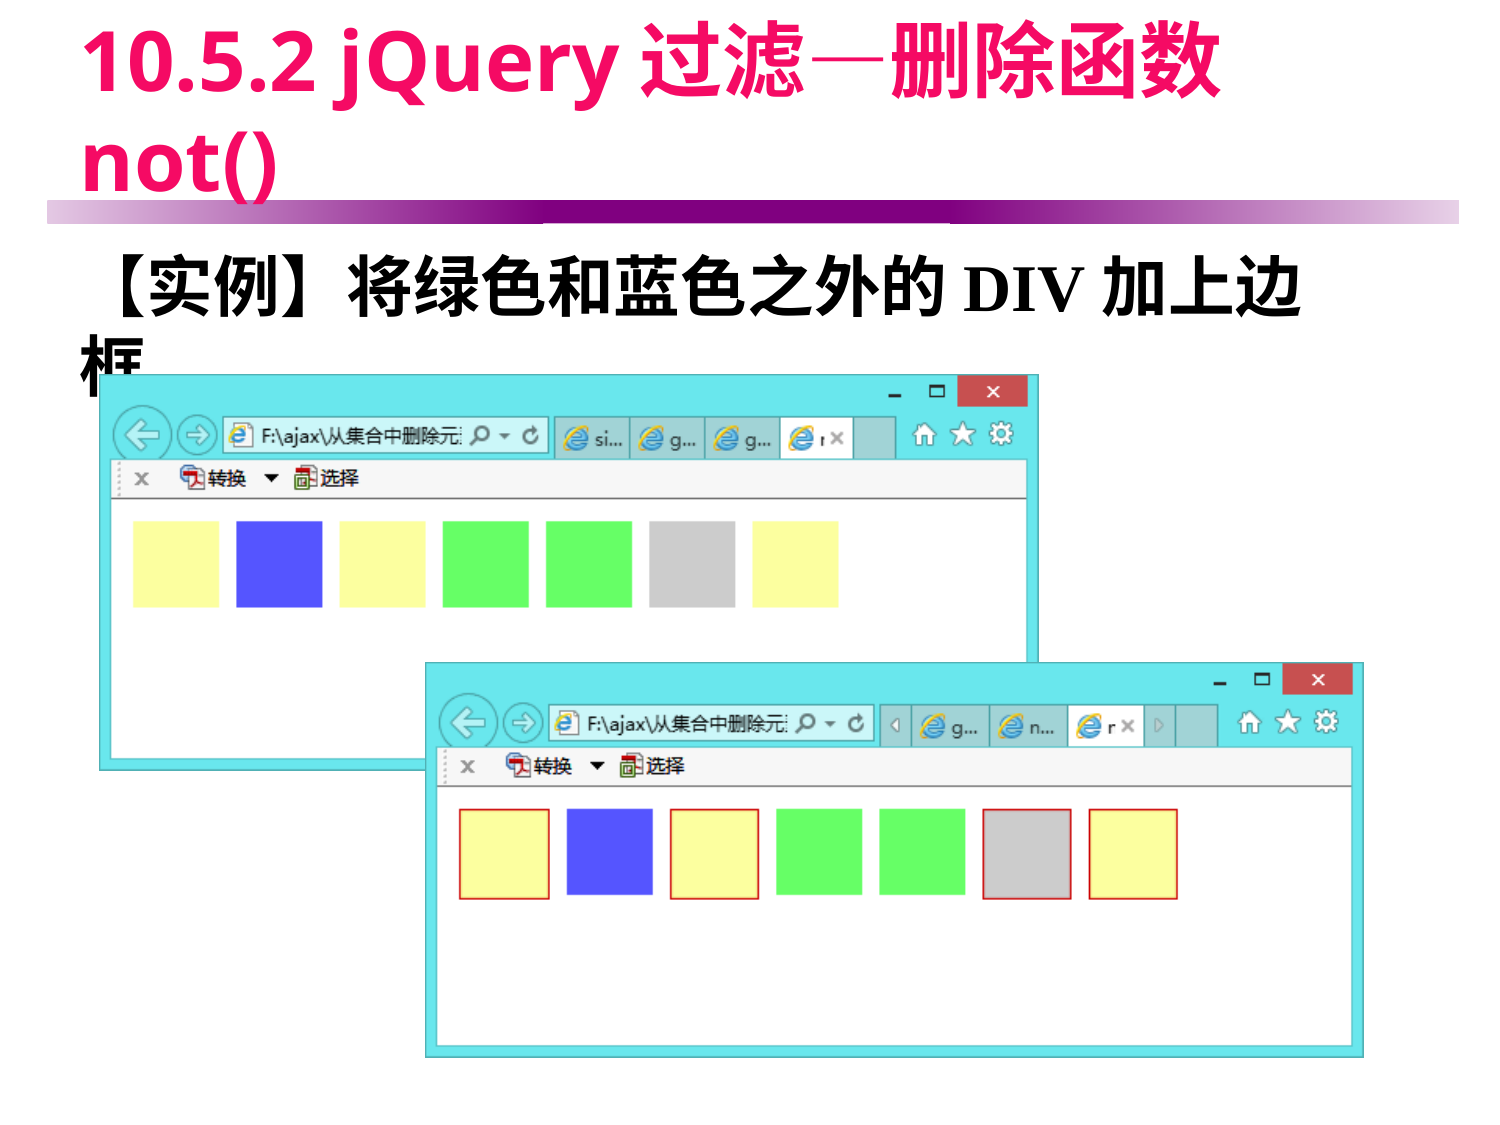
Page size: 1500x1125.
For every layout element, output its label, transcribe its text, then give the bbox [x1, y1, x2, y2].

title 10.5.2 jQuery过滤—删除函数not() [64, 24, 1424, 193]
list 【实例】将绿色和蓝色之外的DIV加上边框。 [64, 237, 1447, 363]
picture [99, 374, 1365, 1058]
